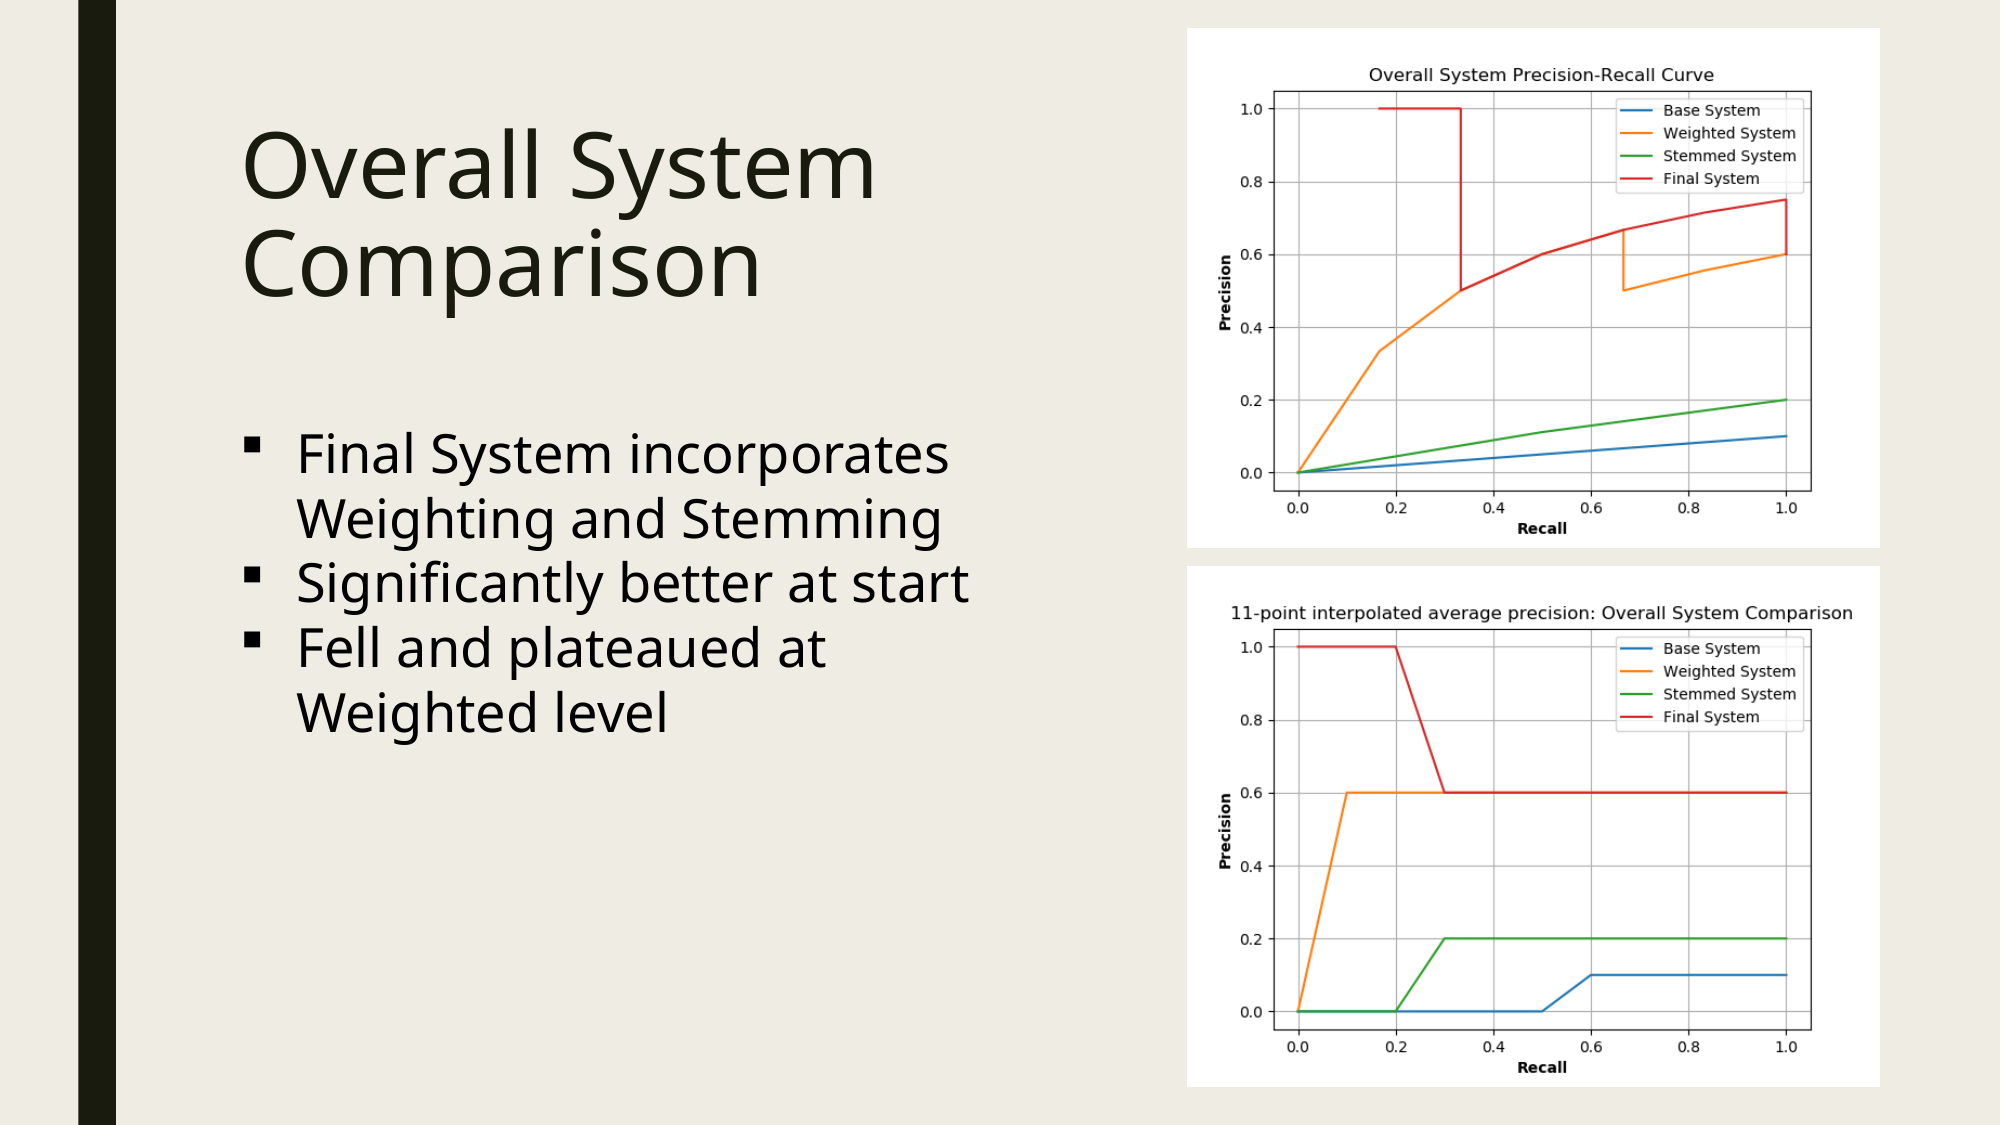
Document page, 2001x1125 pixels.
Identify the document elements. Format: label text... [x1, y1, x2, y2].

picture [1187, 28, 1880, 549]
picture [1187, 566, 1880, 1087]
text_box Final System incorporates Weighting and Stemming Significantly better at start Fell and plateaued at Weighted level [224, 411, 1071, 752]
title Overall System Comparison [225, 112, 1187, 357]
